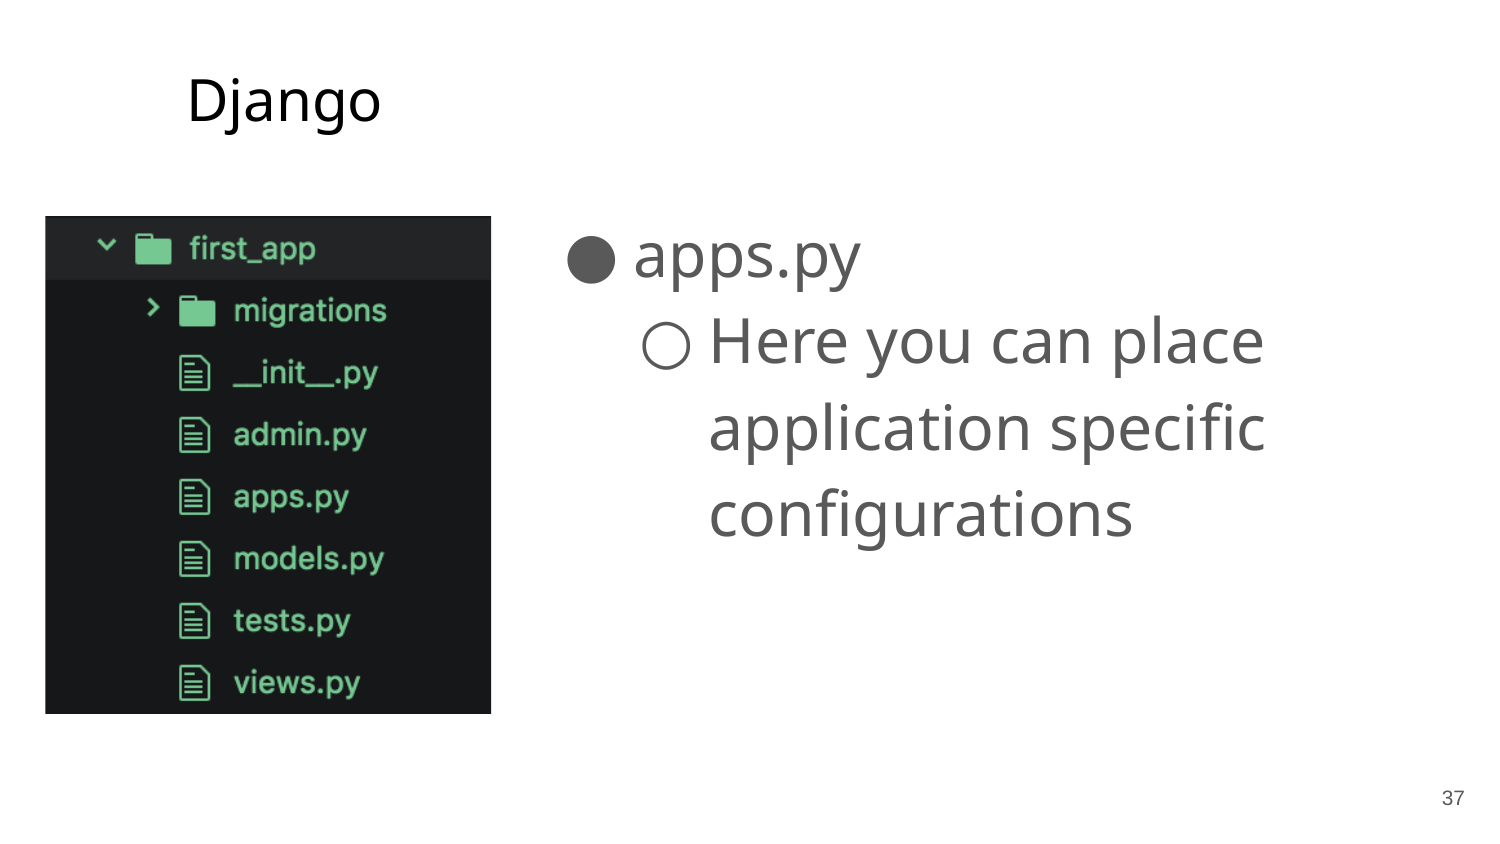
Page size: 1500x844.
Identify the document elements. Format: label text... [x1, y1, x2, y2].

title Django [171, 48, 1449, 143]
slide_number 37 [1389, 764, 1480, 830]
list apps.py Here you can place application specific configurations [543, 189, 1478, 750]
picture [45, 216, 492, 714]
